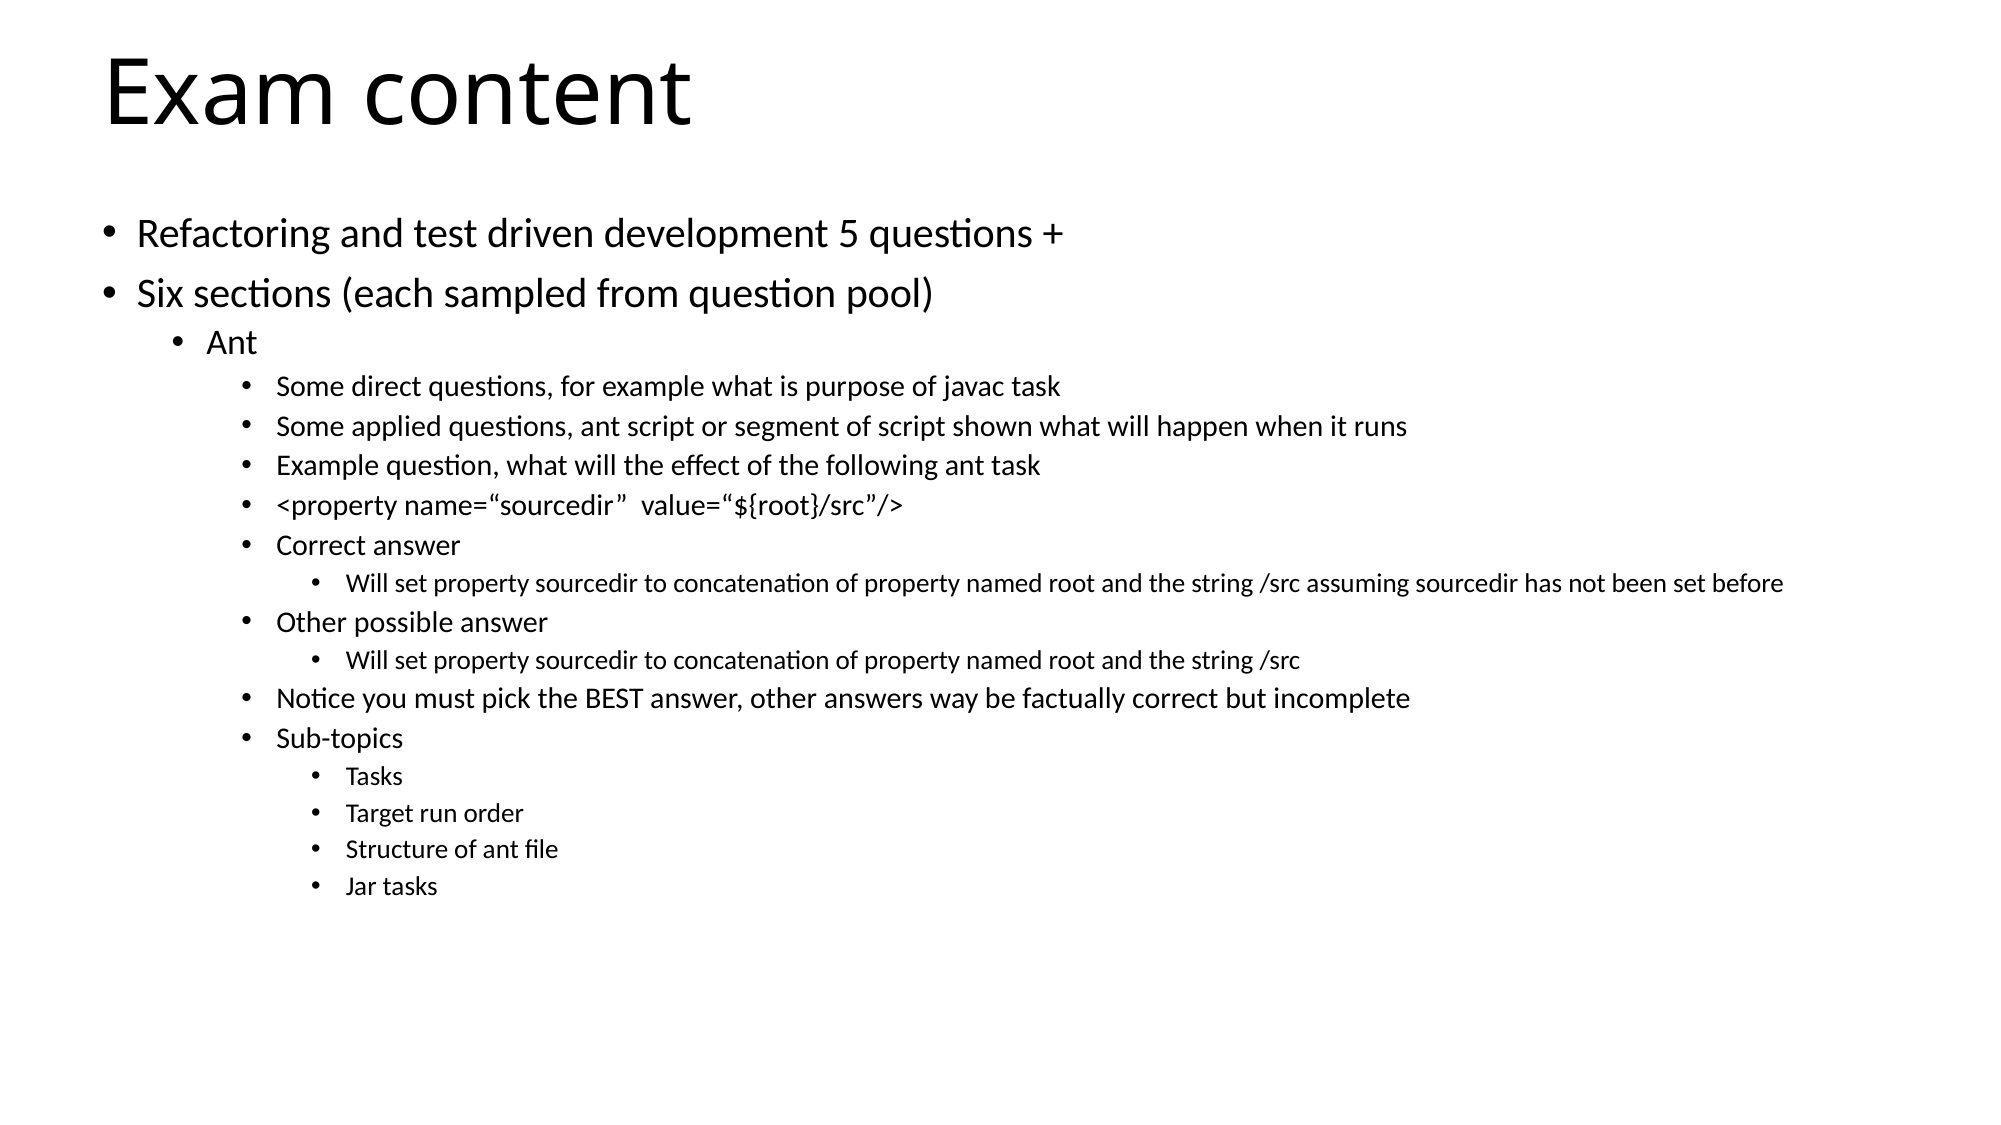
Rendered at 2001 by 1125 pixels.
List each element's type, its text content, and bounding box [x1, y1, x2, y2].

title Exam content [87, 0, 1812, 203]
list Refactoring and test driven development 5 questions + Six sections (each sampled from question pool) Ant Some direct questions, for example what is purpose of javac task Some applied questions, ant script or segment of script shown what will happen when it runs Example question, what will the effect of the following ant task <property name=“sourcedir” value=“${root}/src”/> Correct answer Will set property sourcedir to concatenation of property named root and the string /src assuming sourcedir has not been set before Other possible answer Will set property sourcedir to concatenation of property named root and the string /src Notice you must pick the BEST answer, other answers way be factually correct but incomplete Sub-topics Tasks Target run order Structure of ant file Jar tasks [87, 203, 1812, 918]
